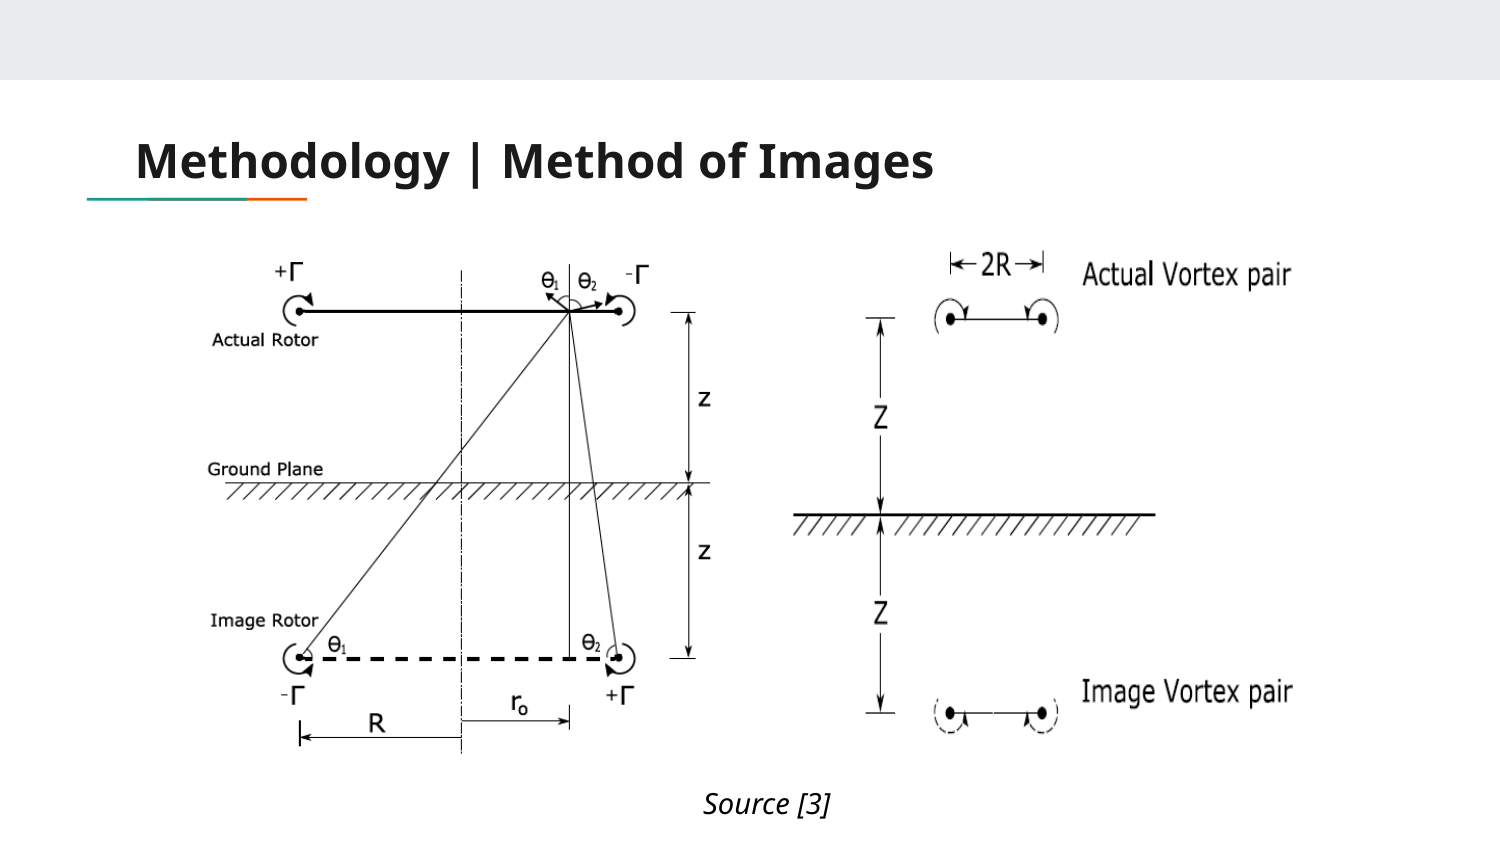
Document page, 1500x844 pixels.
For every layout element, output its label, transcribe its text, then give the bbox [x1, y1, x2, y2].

text_box Source [3] [511, 770, 1030, 836]
title Methodology | Method of Images [119, 116, 1381, 205]
picture [194, 234, 734, 764]
picture [769, 234, 1309, 764]
